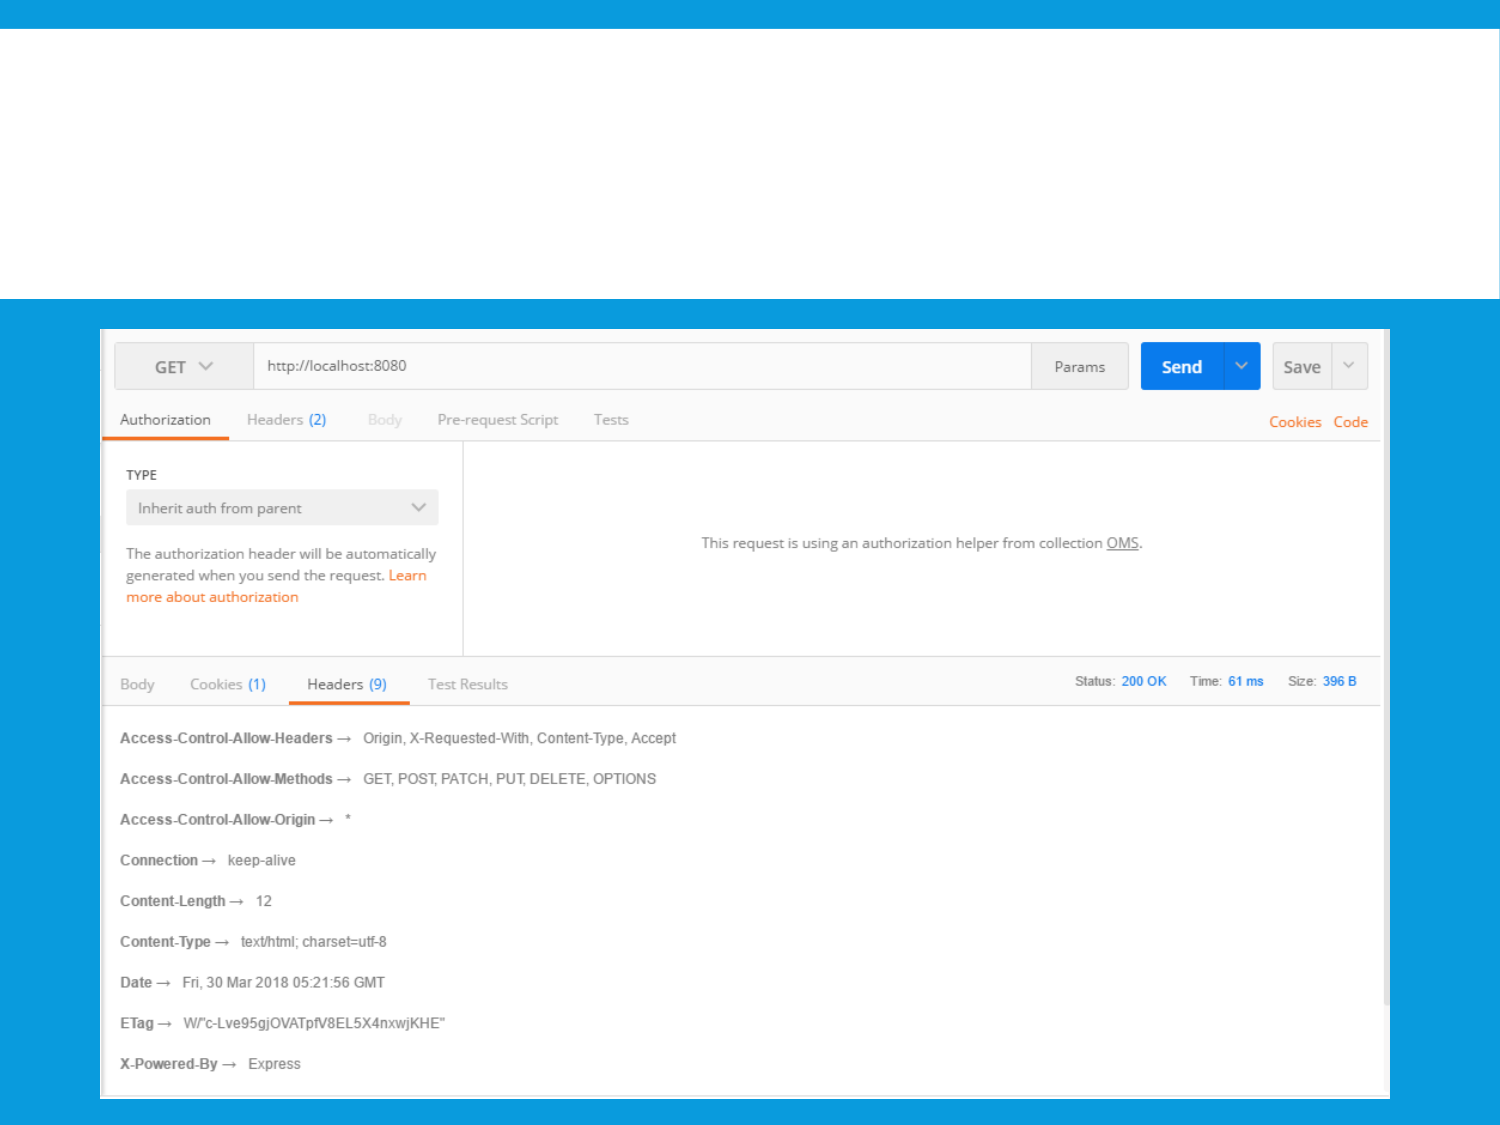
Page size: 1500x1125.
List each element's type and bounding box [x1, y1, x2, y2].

picture [101, 330, 1389, 1098]
